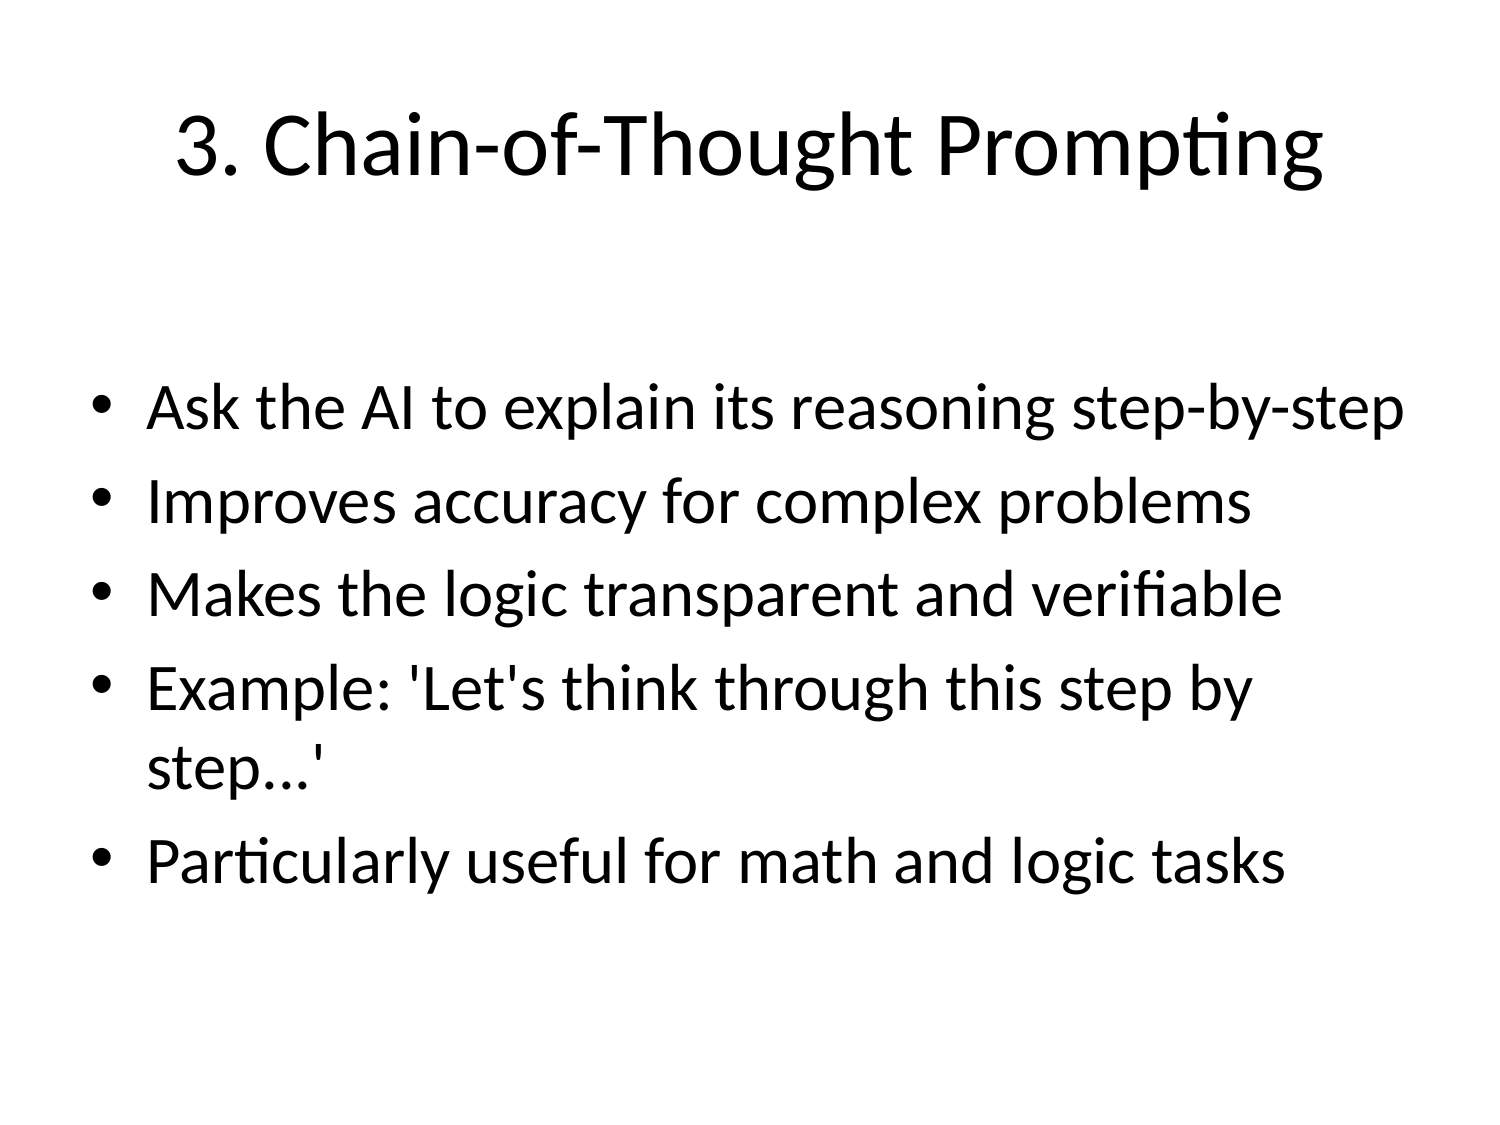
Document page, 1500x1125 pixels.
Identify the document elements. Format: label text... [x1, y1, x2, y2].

title 3. Chain-of-Thought Prompting [75, 45, 1425, 233]
list Ask the AI to explain its reasoning step-by-step Improves accuracy for complex problems Makes the logic transparent and verifiable Example: 'Let's think through this step by step...' Particularly useful for math and logic tasks [75, 262, 1425, 1005]
